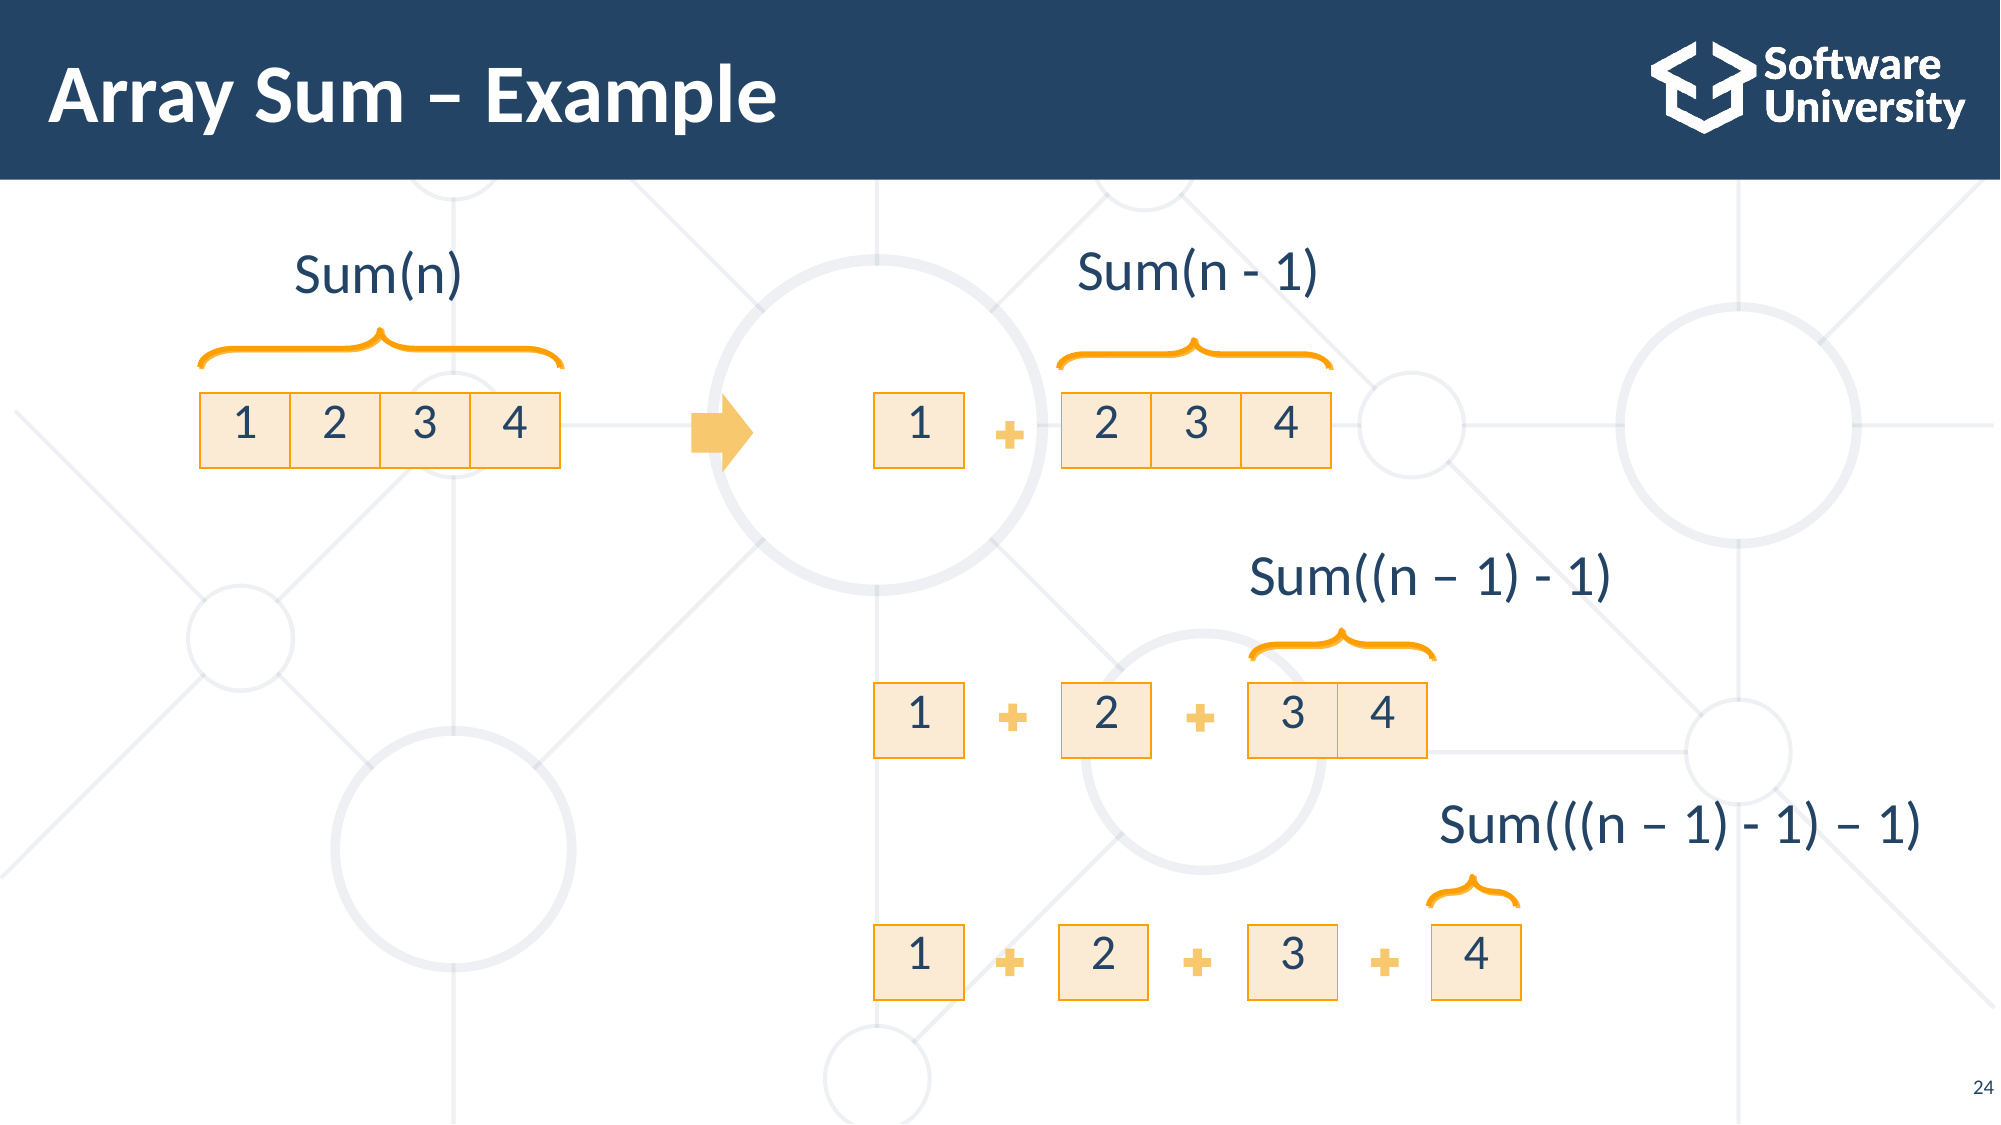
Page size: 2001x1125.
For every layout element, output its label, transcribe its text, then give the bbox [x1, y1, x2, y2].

table_header 2 [291, 394, 379, 467]
text_box [994, 419, 1026, 451]
table_header 4 [1432, 926, 1520, 999]
table_header 2 [1062, 394, 1150, 467]
table_header 4 [1242, 394, 1330, 467]
table_header 1 [201, 394, 289, 467]
table_header 1 [875, 394, 963, 467]
table_header 4 [1338, 684, 1426, 757]
text_box Sum(n) [279, 227, 480, 313]
text_box Sum(((n – 1) - 1) – 1) [1425, 777, 1940, 863]
text_box [997, 702, 1029, 733]
text_box [689, 391, 756, 475]
slide_number 24 [1929, 1070, 2000, 1103]
table_header 3 [381, 394, 469, 467]
table_header 1 [875, 926, 963, 999]
table_header 3 [1249, 684, 1337, 757]
text_box Sum(n - 1) [1062, 225, 1336, 310]
table_header 3 [1152, 394, 1240, 467]
table_header 3 [1249, 926, 1337, 999]
table_header 2 [1060, 926, 1147, 999]
text_box [994, 947, 1026, 978]
text_box [1058, 339, 1329, 369]
title Array Sum – Example [31, 16, 1591, 162]
text_box [1428, 876, 1516, 907]
text_box [1184, 702, 1216, 734]
picture [1651, 41, 1966, 134]
text_box [1369, 947, 1401, 978]
table_header 4 [471, 394, 559, 467]
text_box [1182, 947, 1213, 978]
table_header 2 [1062, 684, 1150, 757]
text_box [199, 329, 560, 368]
text_box Sum((n – 1) - 1) [1234, 529, 1629, 615]
text_box [1250, 629, 1433, 659]
table_header 1 [875, 684, 963, 757]
